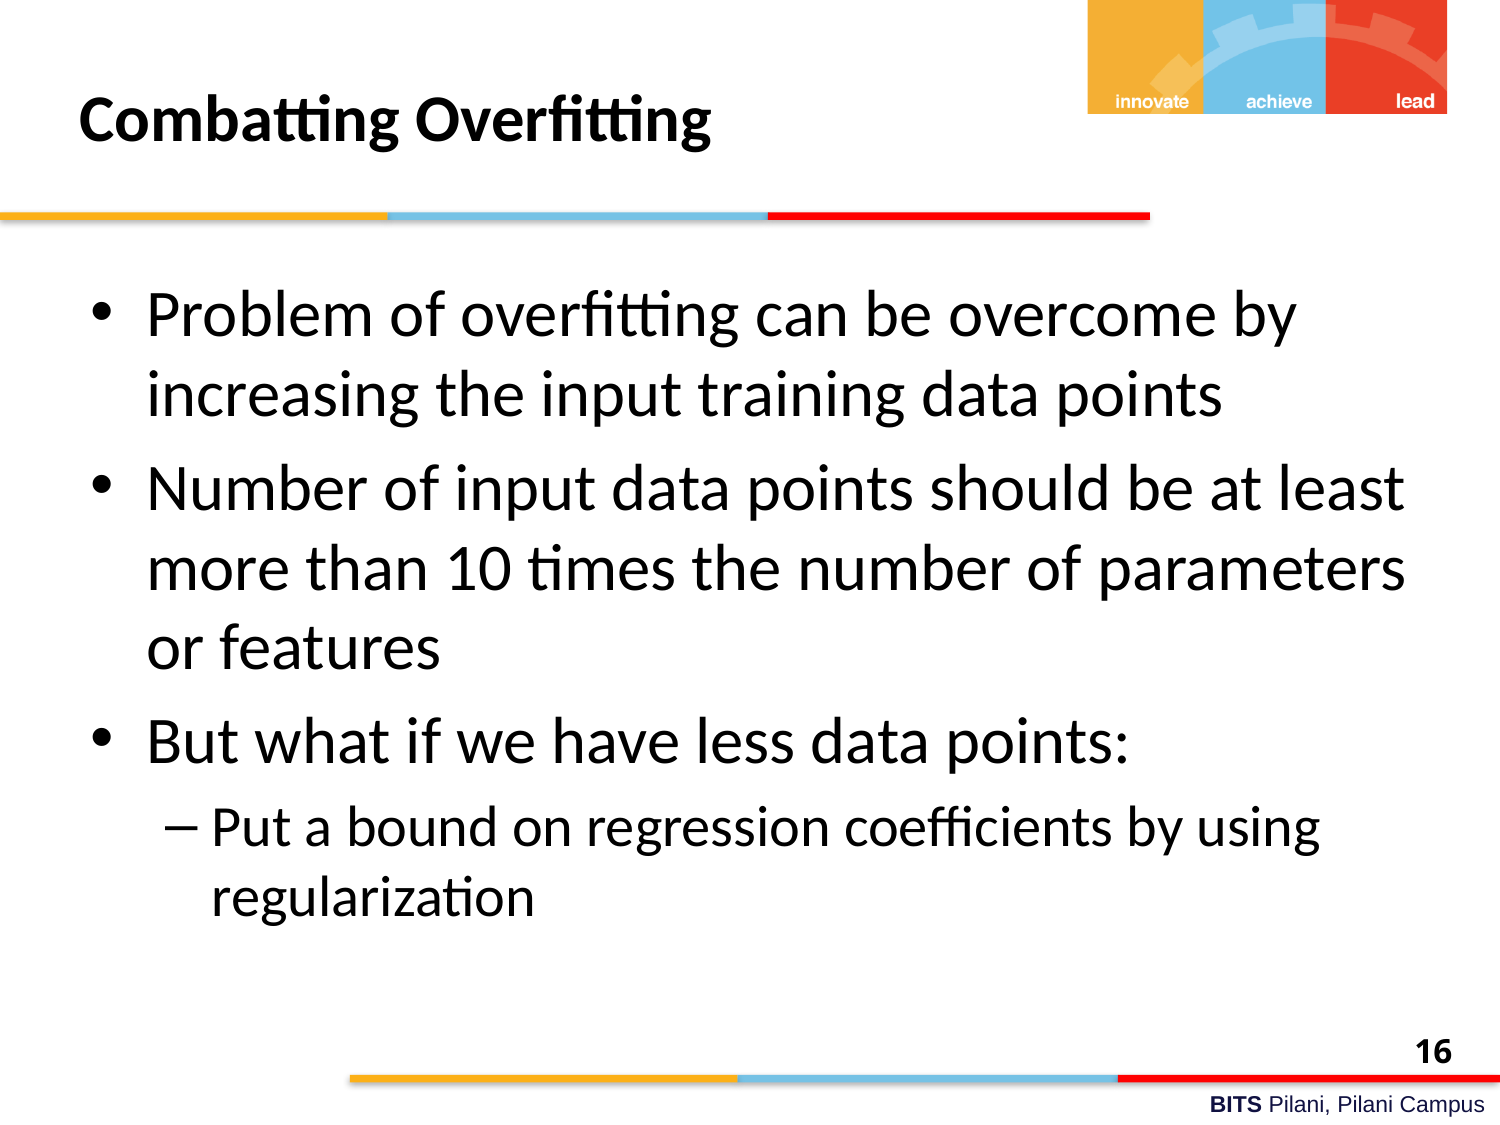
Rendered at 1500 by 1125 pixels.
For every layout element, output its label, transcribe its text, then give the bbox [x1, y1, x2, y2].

picture [1087, 0, 1448, 114]
list Problem of overfitting can be overcome by increasing the input training data points Number of input data points should be at least more than 10 times the number of parameters or features But what if we have less data points: Put a bound on regression coefficients by using regularization [75, 262, 1425, 1005]
slide_number 16 [1399, 1023, 1500, 1072]
title Combatting Overfitting [64, 45, 1069, 185]
